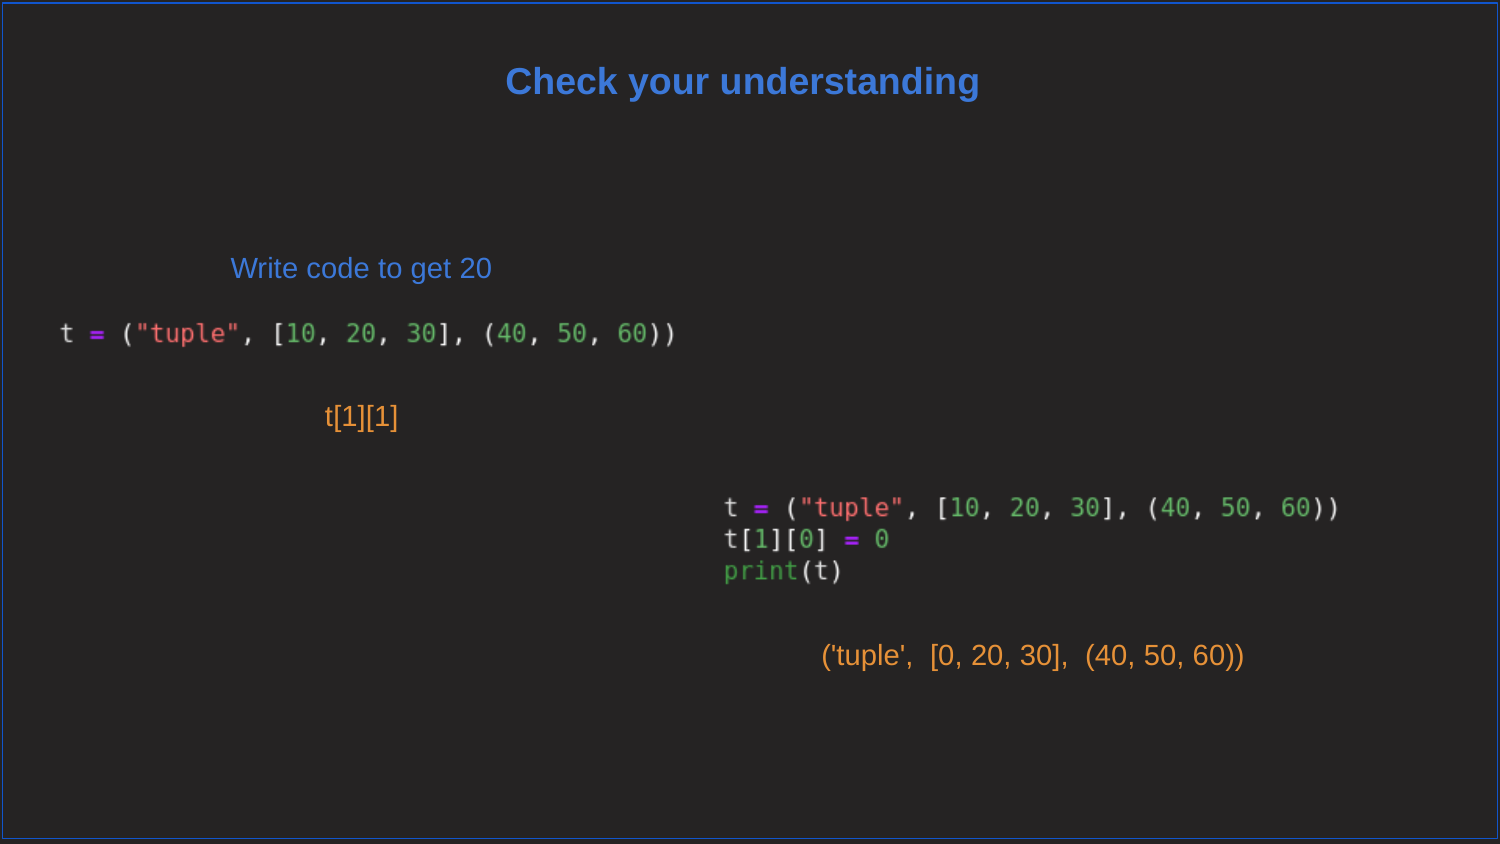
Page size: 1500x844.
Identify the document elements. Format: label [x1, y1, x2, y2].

picture [698, 485, 1365, 598]
text_box [2, 3, 1498, 839]
picture [37, 306, 699, 364]
